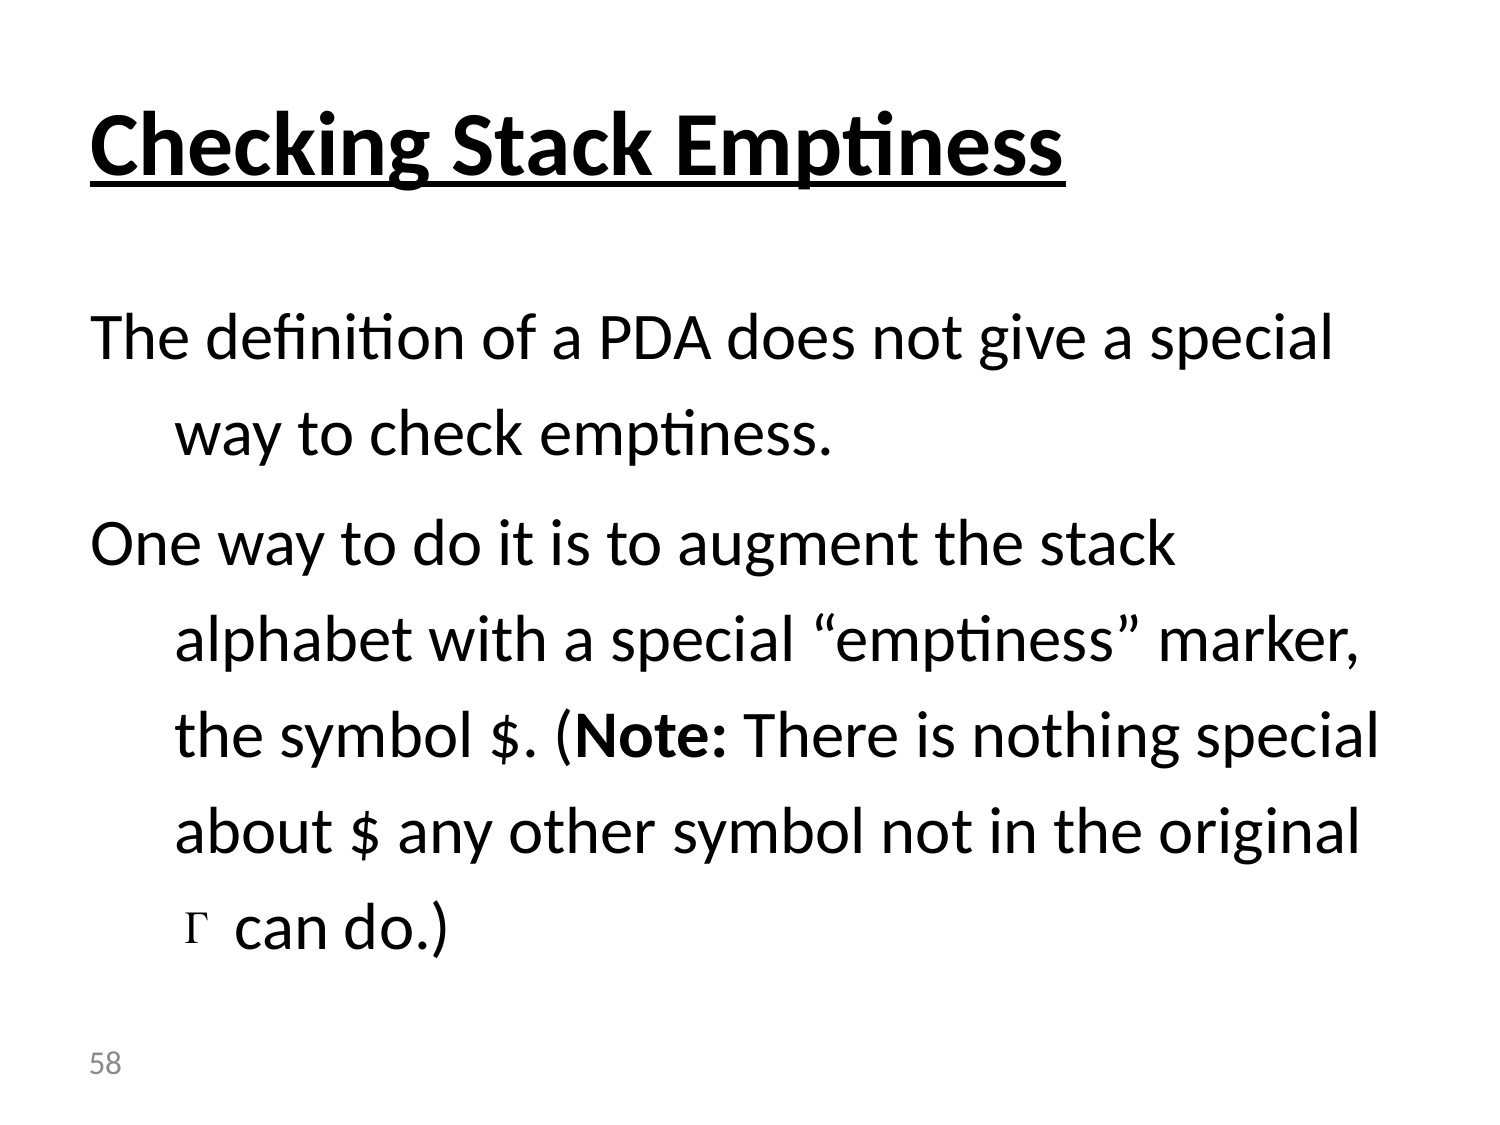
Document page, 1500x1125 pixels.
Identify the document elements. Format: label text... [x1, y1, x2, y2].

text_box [175, 902, 221, 955]
title Checking Stack Emptiness [75, 45, 1425, 233]
slide_number 58 [58, 1031, 409, 1092]
list The definition of a PDA does not give a special way to check emptiness. One way to do it is to augment the stack alphabet with a special “emptiness” marker, the symbol $. (Note: There is nothing special about $ any other symbol not in the original can do.) [75, 269, 1425, 1012]
